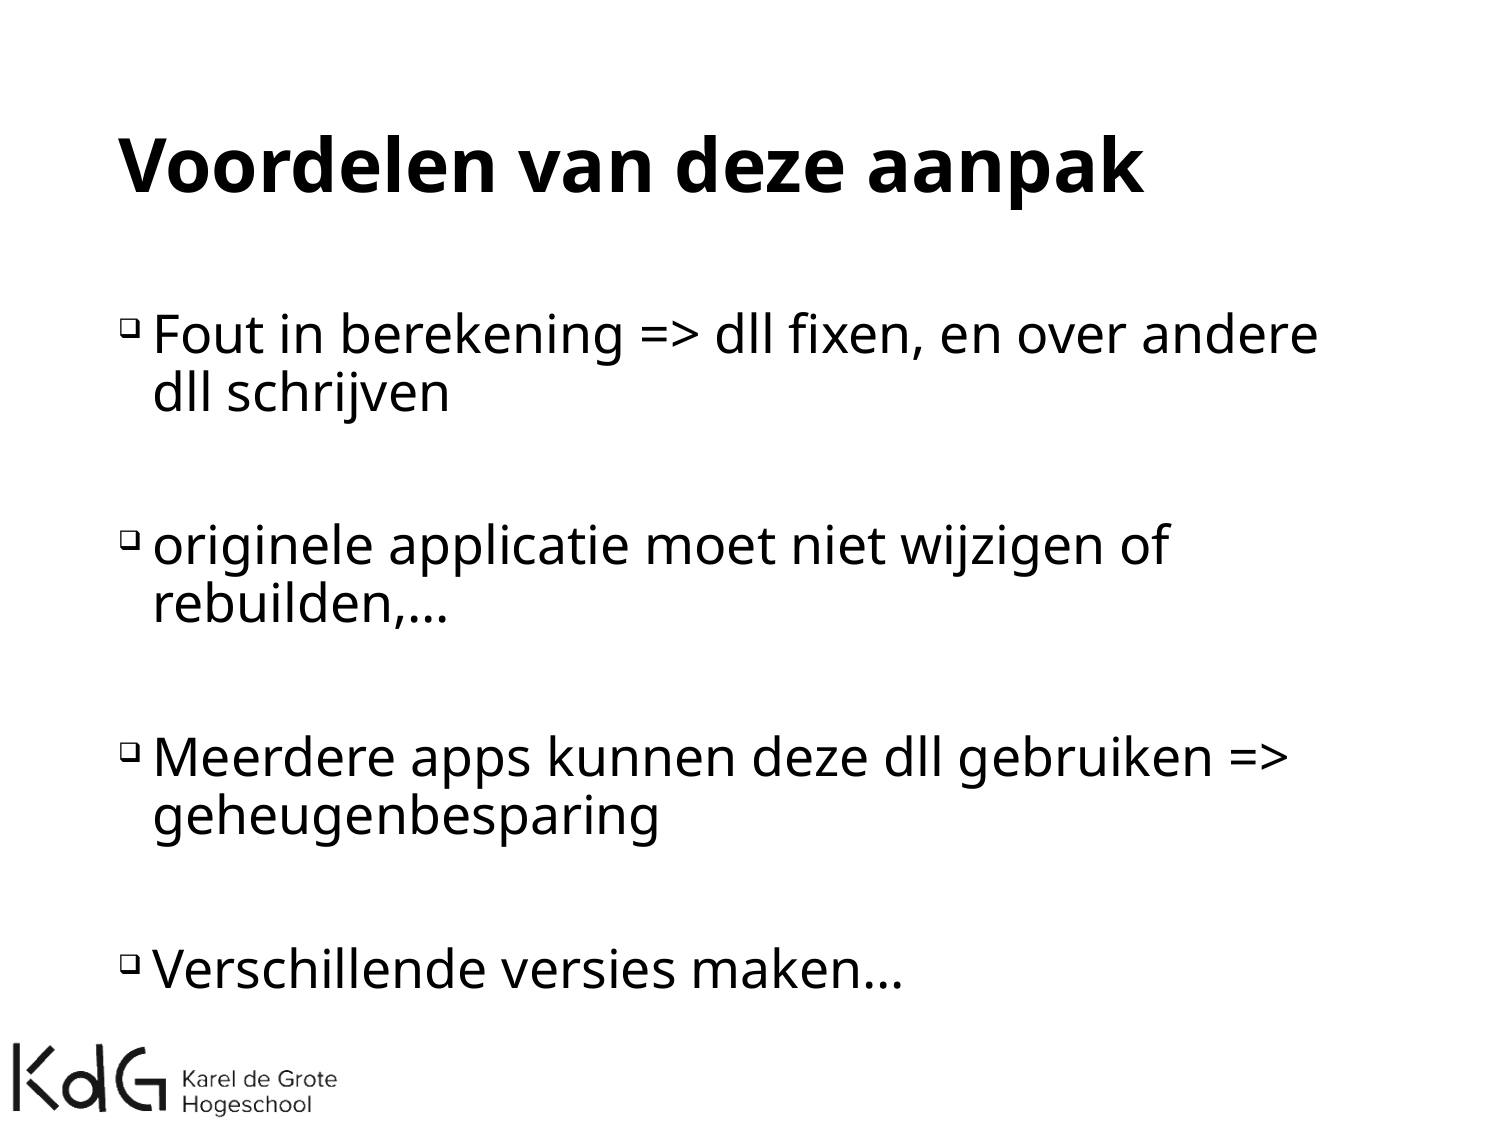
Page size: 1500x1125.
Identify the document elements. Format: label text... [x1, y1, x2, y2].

picture [0, 997, 383, 1125]
list Fout in berekening => dll fixen, en over andere dll schrijven originele applicatie moet niet wijzigen of rebuilden,… Meerdere apps kunnen deze dll gebruiken => geheugenbesparing Verschillende versies maken… [103, 299, 1397, 1014]
title Voordelen van deze aanpak [103, 59, 1397, 278]
